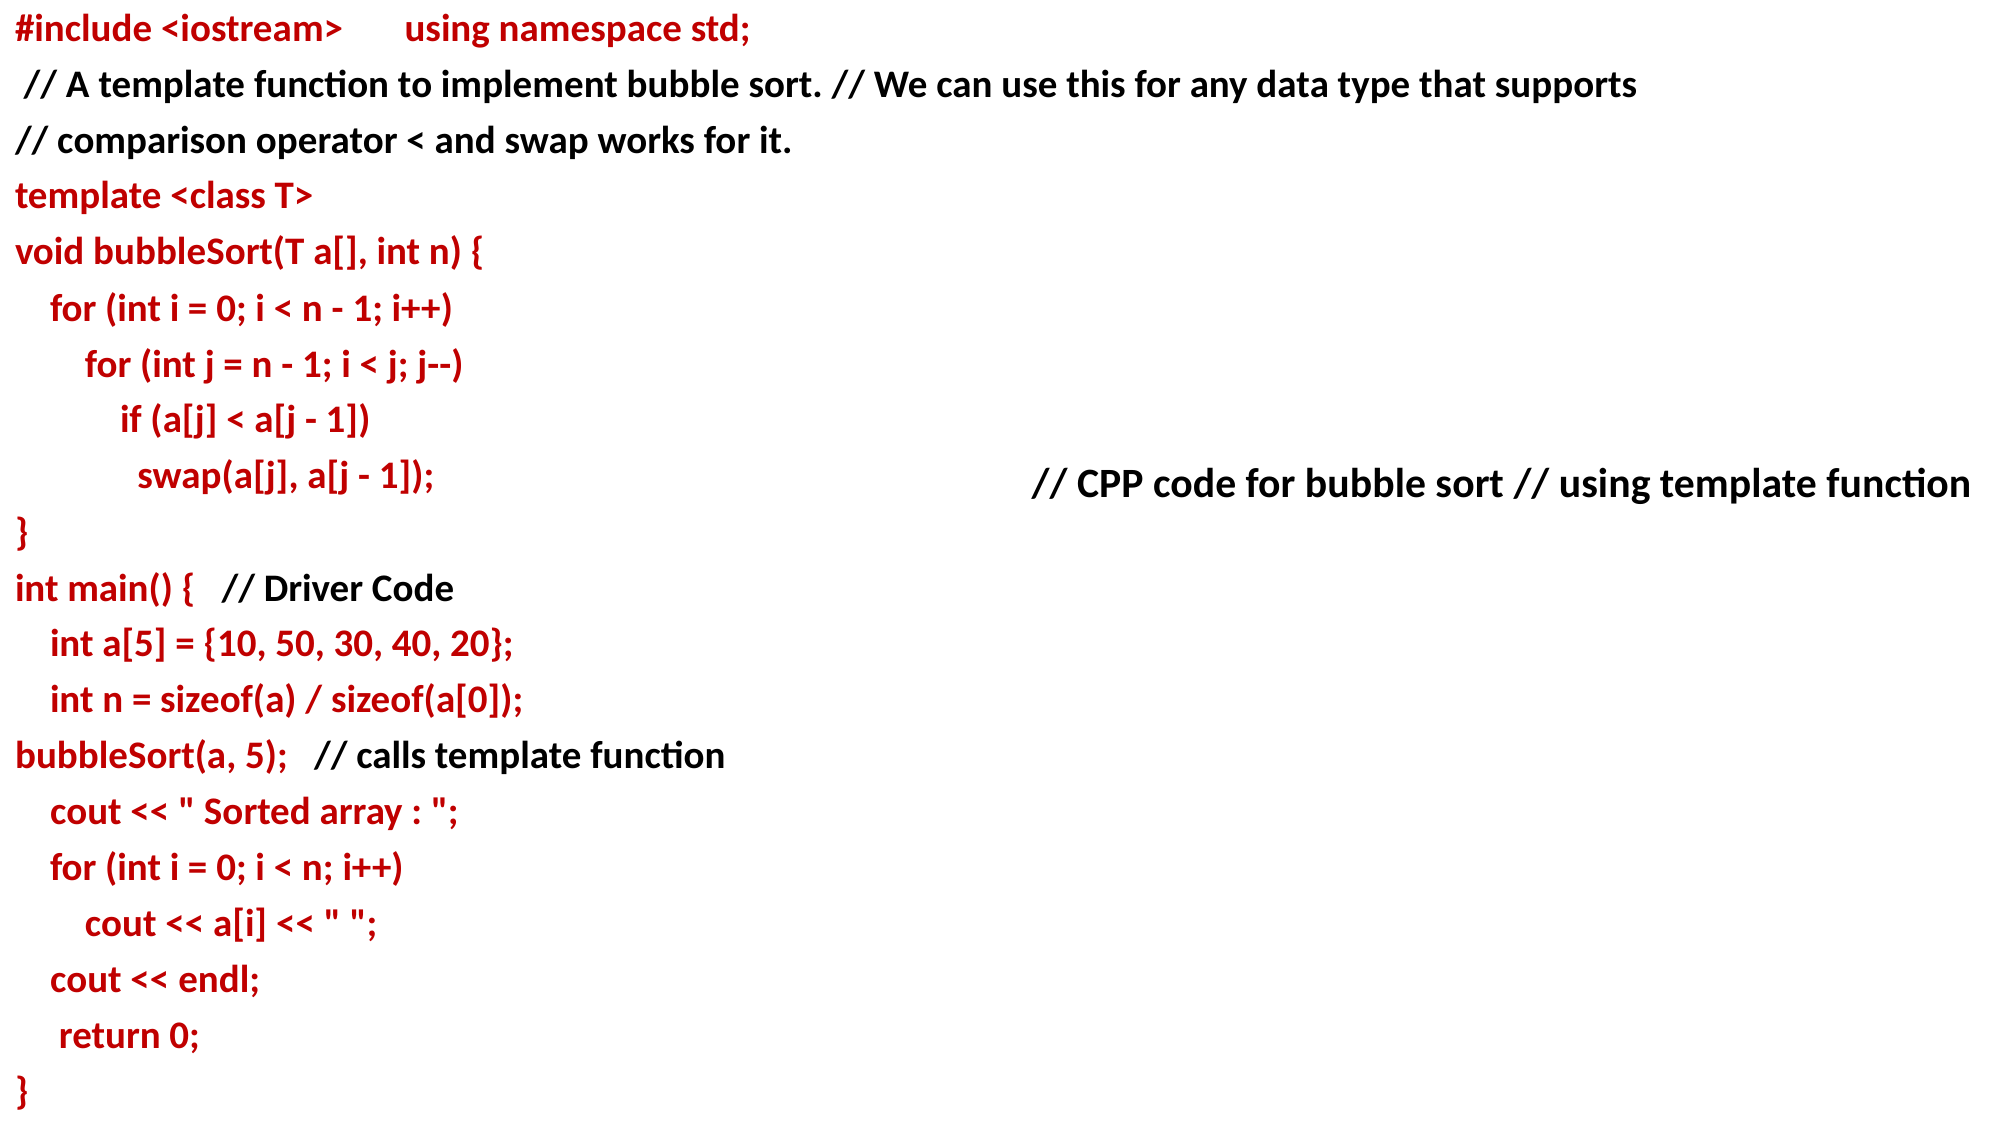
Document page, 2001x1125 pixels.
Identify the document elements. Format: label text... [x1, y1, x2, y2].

text_box // CPP code for bubble sort // using template function [1016, 448, 1997, 514]
list #include <iostream> using namespace std; // A template function to implement bubble sort. // We can use this for any data type that supports // comparison operator < and swap works for it. template <class T> void bubbleSort(T a[], int n) { for (int i = 0; i < n - 1; i++) for (int j = n - 1; i < j; j--) if (a[j] < a[j - 1]) swap(a[j], a[j - 1]); } int main() { // Driver Code int a[5] = {10, 50, 30, 40, 20}; int n = sizeof(a) / sizeof(a[0]); bubbleSort(a, 5); // calls template function cout << " Sorted array : "; for (int i = 0; i < n; i++) cout << a[i] << " "; cout << endl; return 0; } [0, 0, 2000, 1125]
